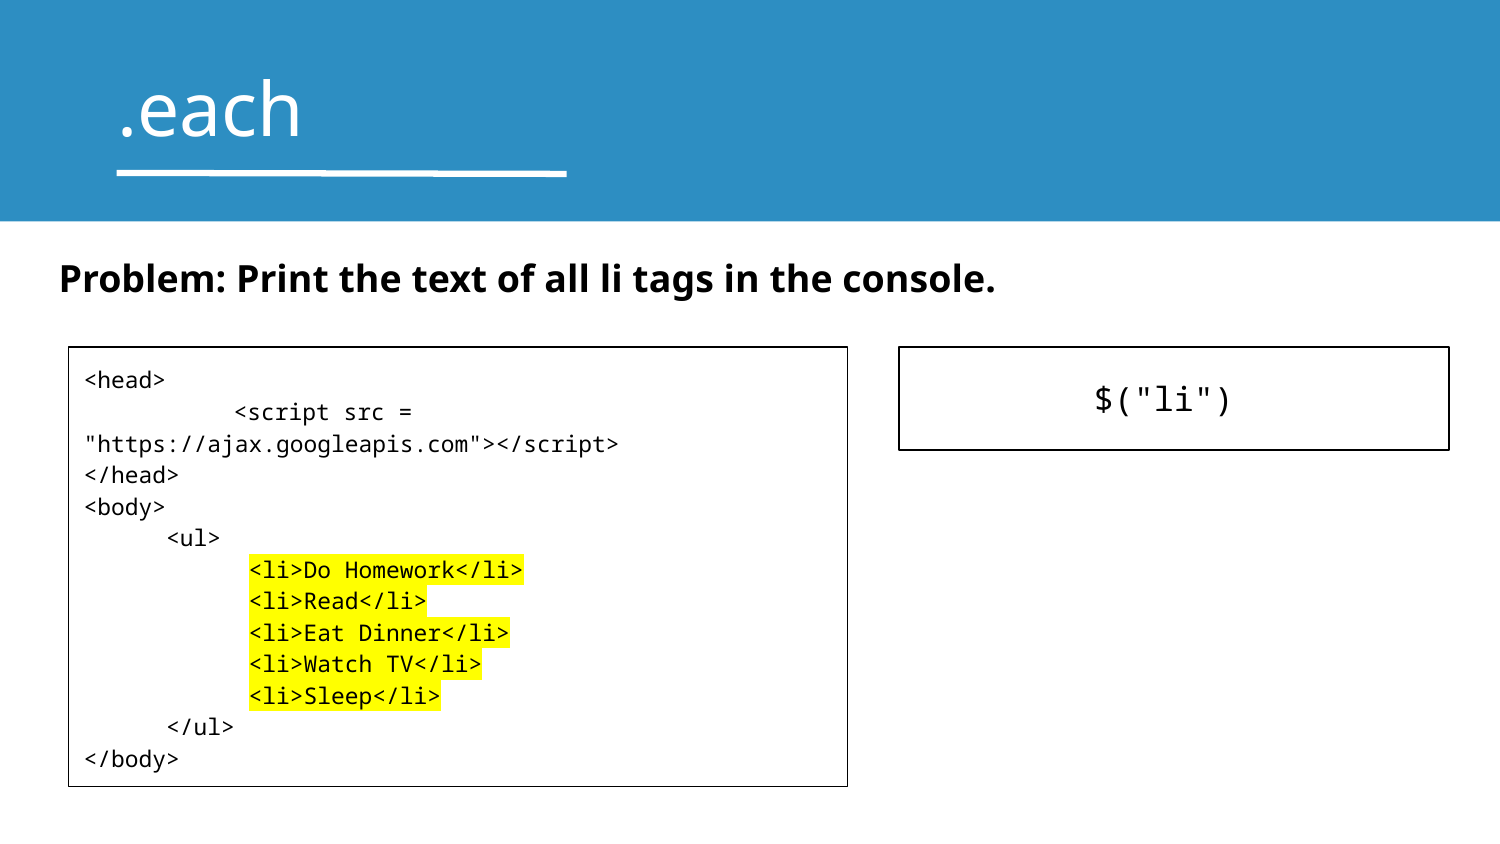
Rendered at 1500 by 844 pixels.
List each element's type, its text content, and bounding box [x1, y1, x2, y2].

title .each [102, 46, 1500, 141]
text_box Problem: Print the text of all li tags in the console. [43, 240, 1433, 320]
text_box $("li") [898, 346, 1449, 451]
list <head> <script src = "https://ajax.googleapis.com"></script> </head> <body> <ul> <li>Do Homework</li> <li>Read</li> <li>Eat Dinner</li> <li>Watch TV</li> <li>Sleep</li> </ul> </body> [68, 347, 848, 787]
